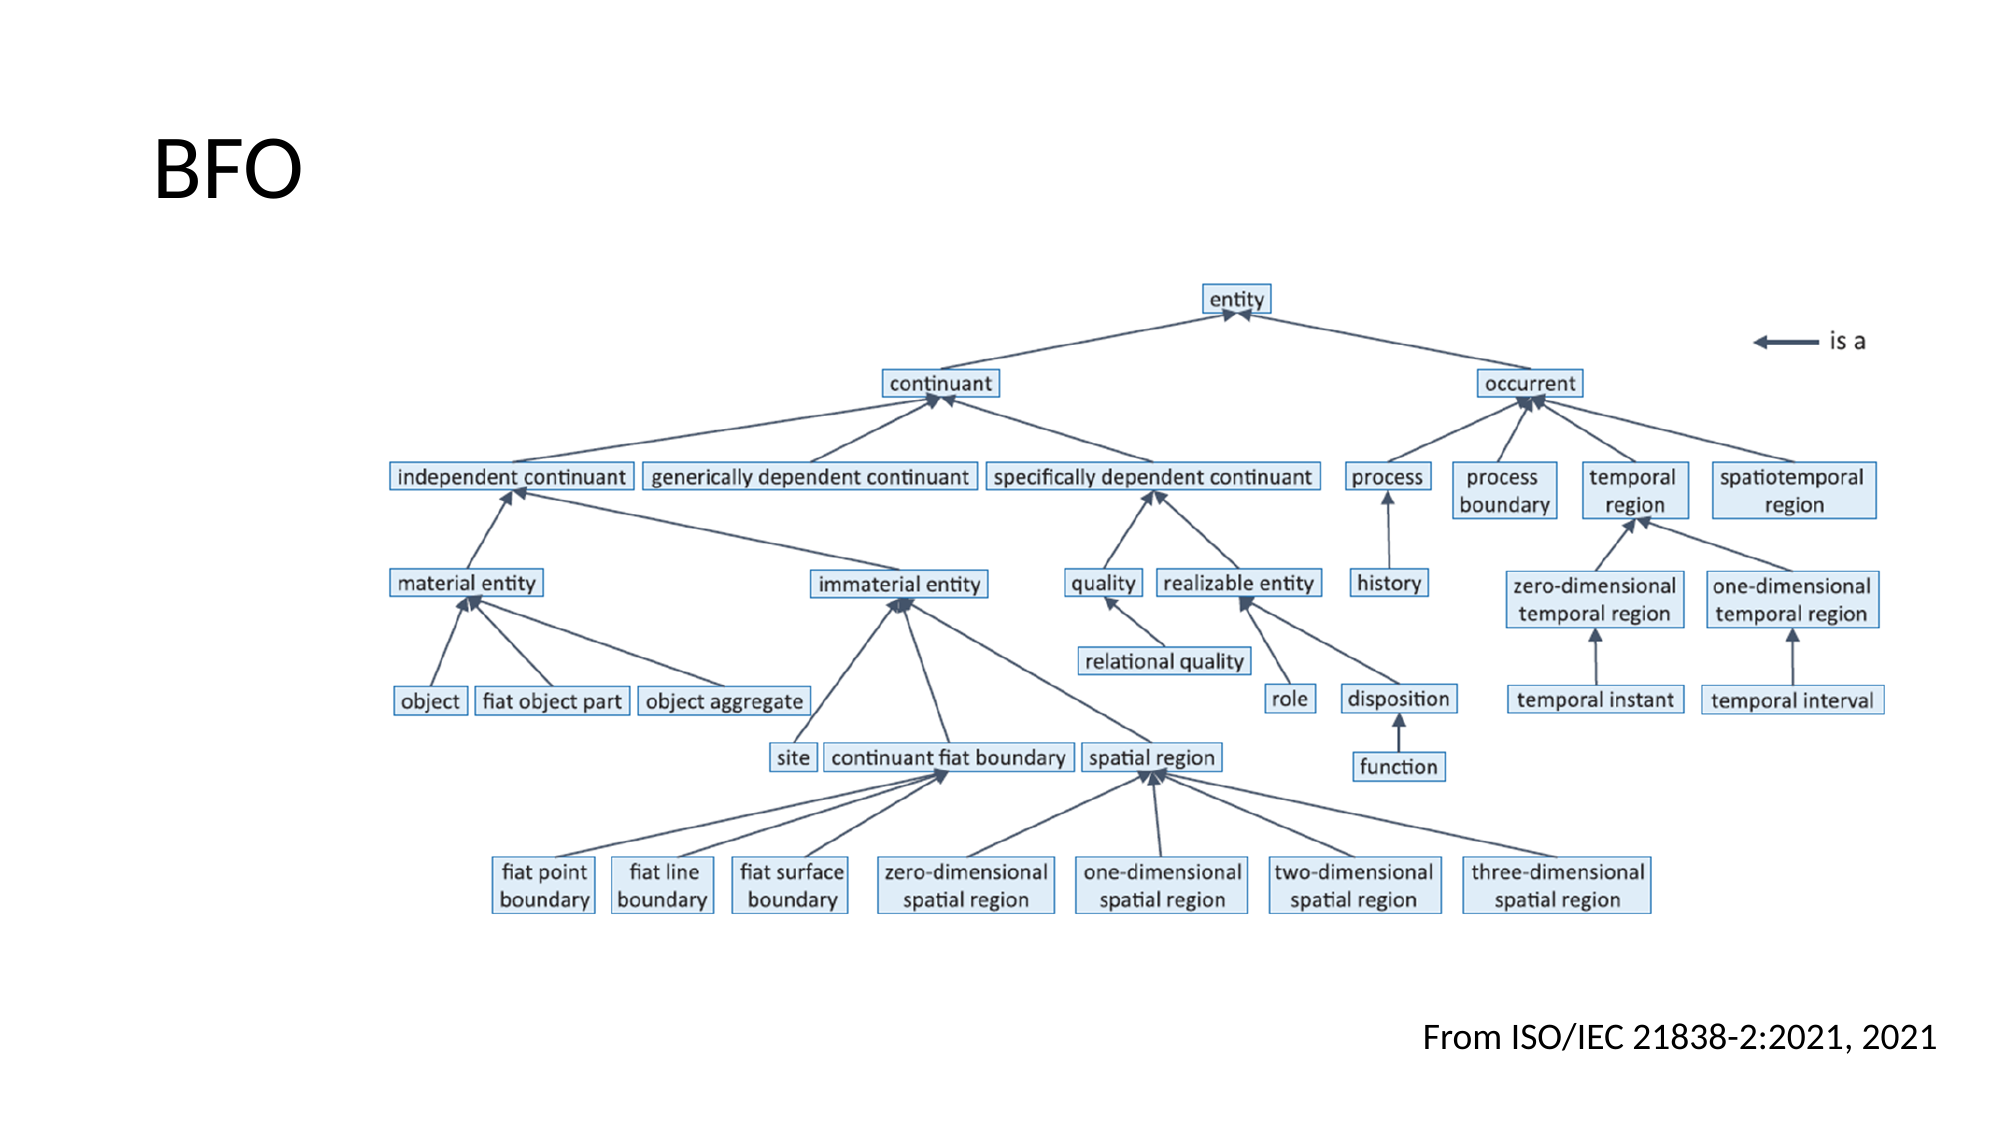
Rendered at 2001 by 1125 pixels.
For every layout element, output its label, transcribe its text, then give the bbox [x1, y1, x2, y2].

text_box From ISO/IEC 21838-2:2021, 2021 [1407, 1004, 2000, 1065]
title BFO [137, 59, 1863, 278]
picture [257, 215, 1984, 970]
